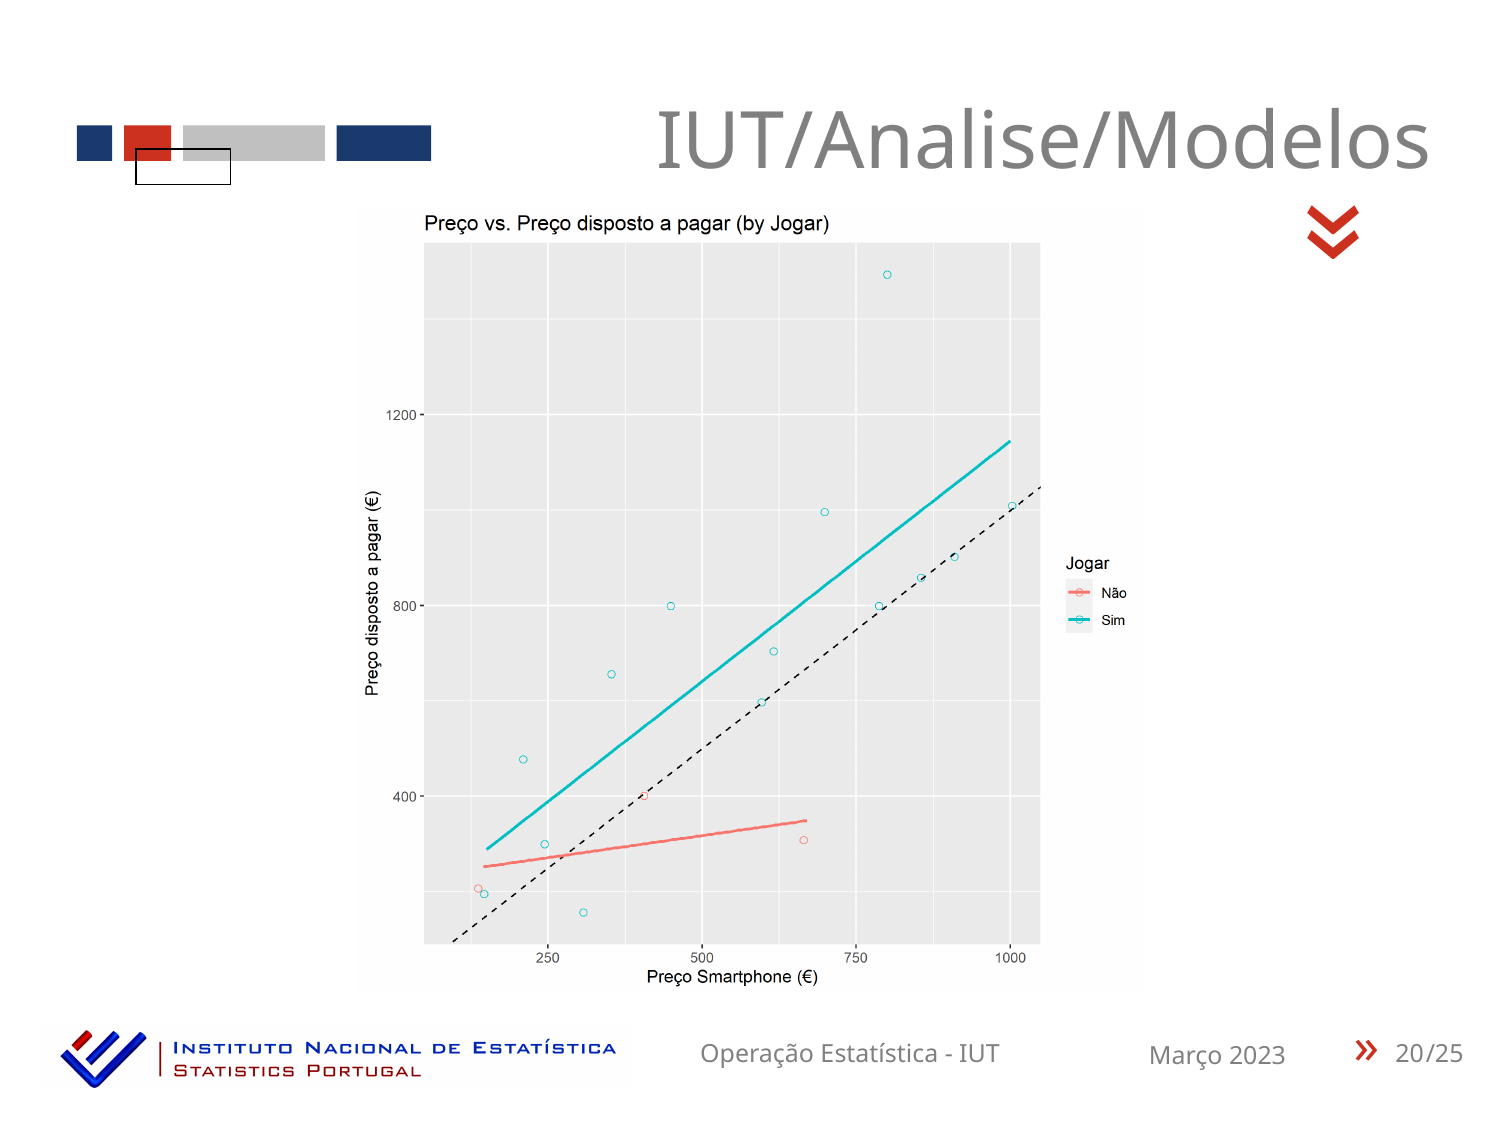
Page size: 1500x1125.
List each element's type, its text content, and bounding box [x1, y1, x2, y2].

picture [41, 1023, 638, 1093]
text_box IUT/Analise/Modelos [454, 66, 1447, 207]
text_box 20 [1380, 1029, 1447, 1075]
picture [356, 206, 1144, 995]
text_box « [1234, 207, 1400, 280]
